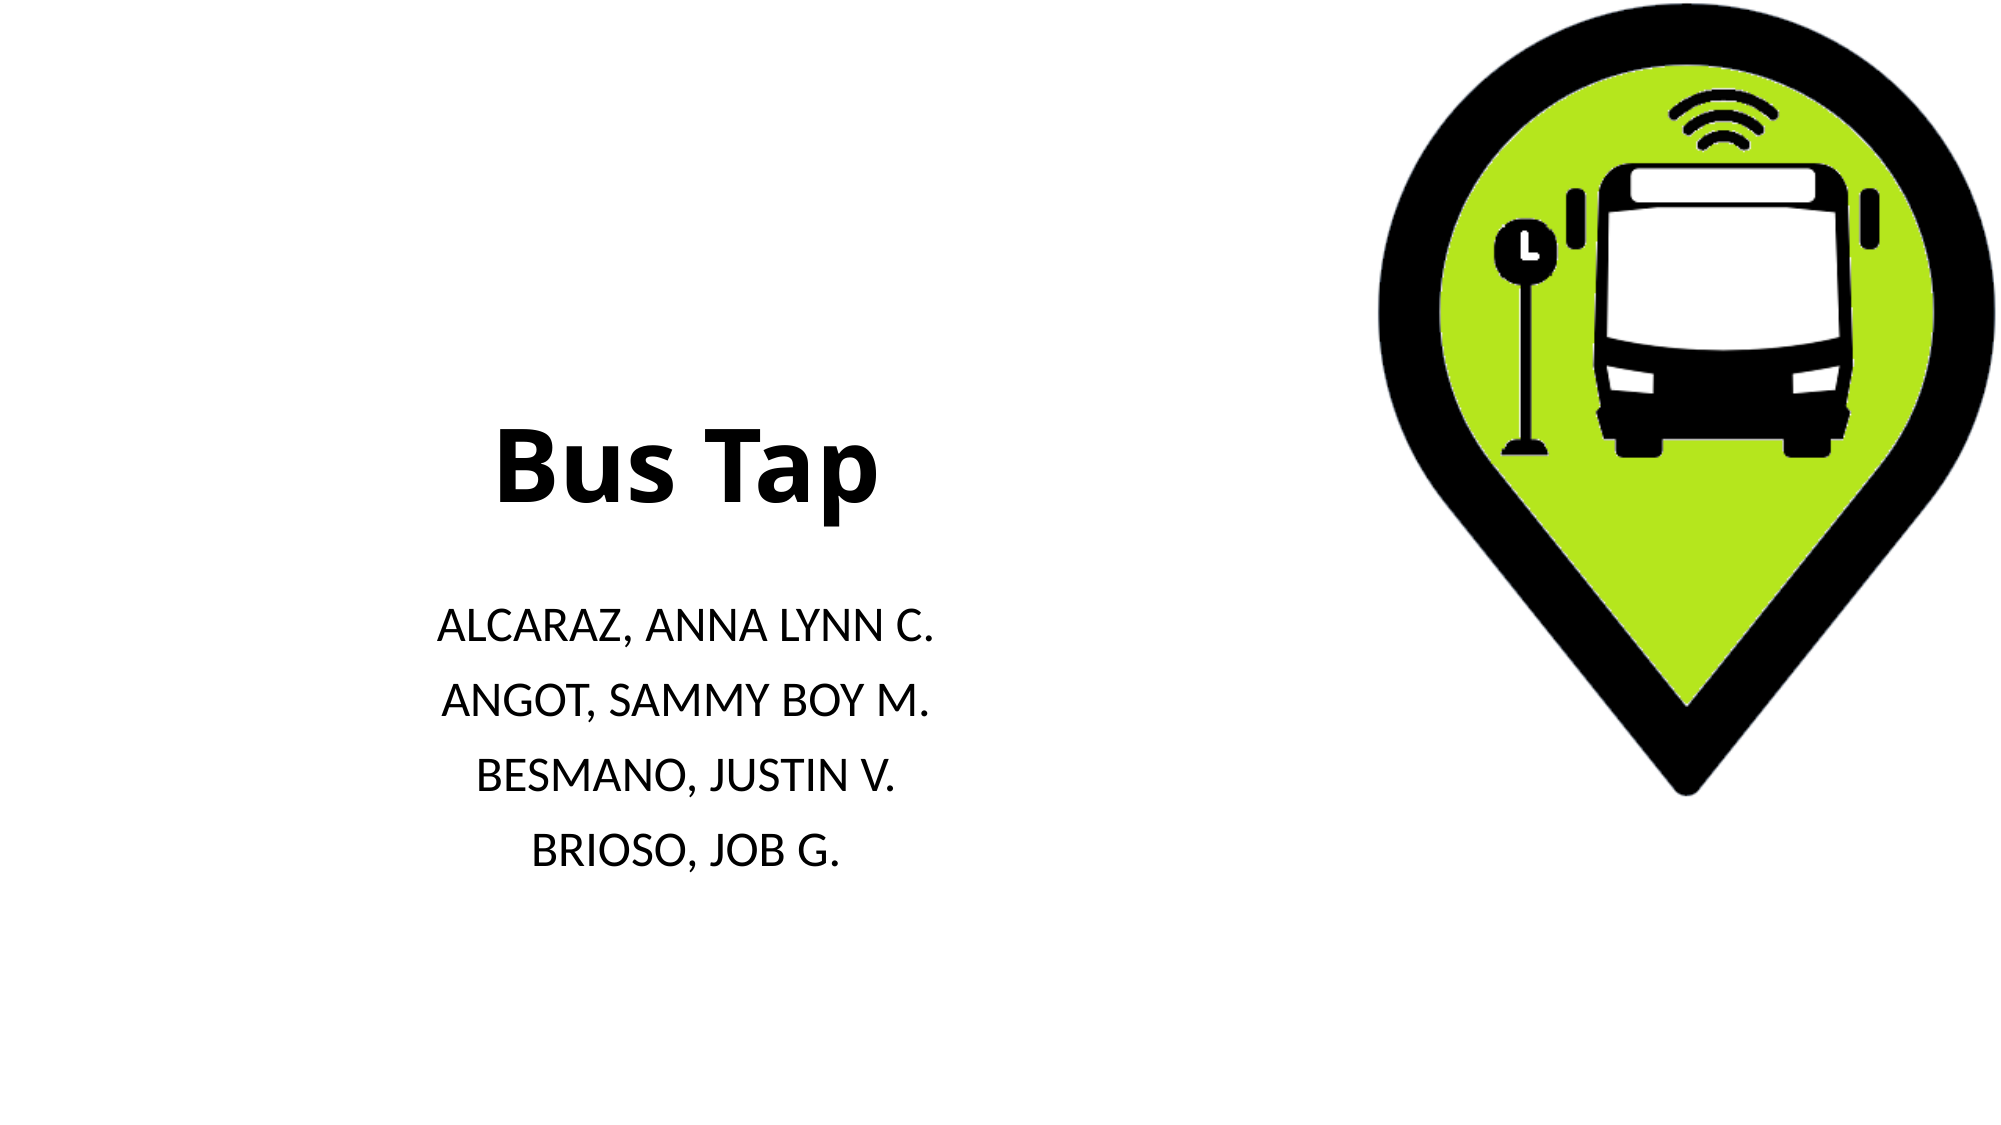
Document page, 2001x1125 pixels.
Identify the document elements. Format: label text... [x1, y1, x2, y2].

picture [1372, 0, 2000, 801]
title Bus Tap [0, 140, 1372, 533]
subtitle ALCARAZ, ANNA LYNN C. ANGOT, SAMMY BOY M. BESMANO, JUSTIN V. BRIOSO, JOB G. [0, 590, 1373, 998]
